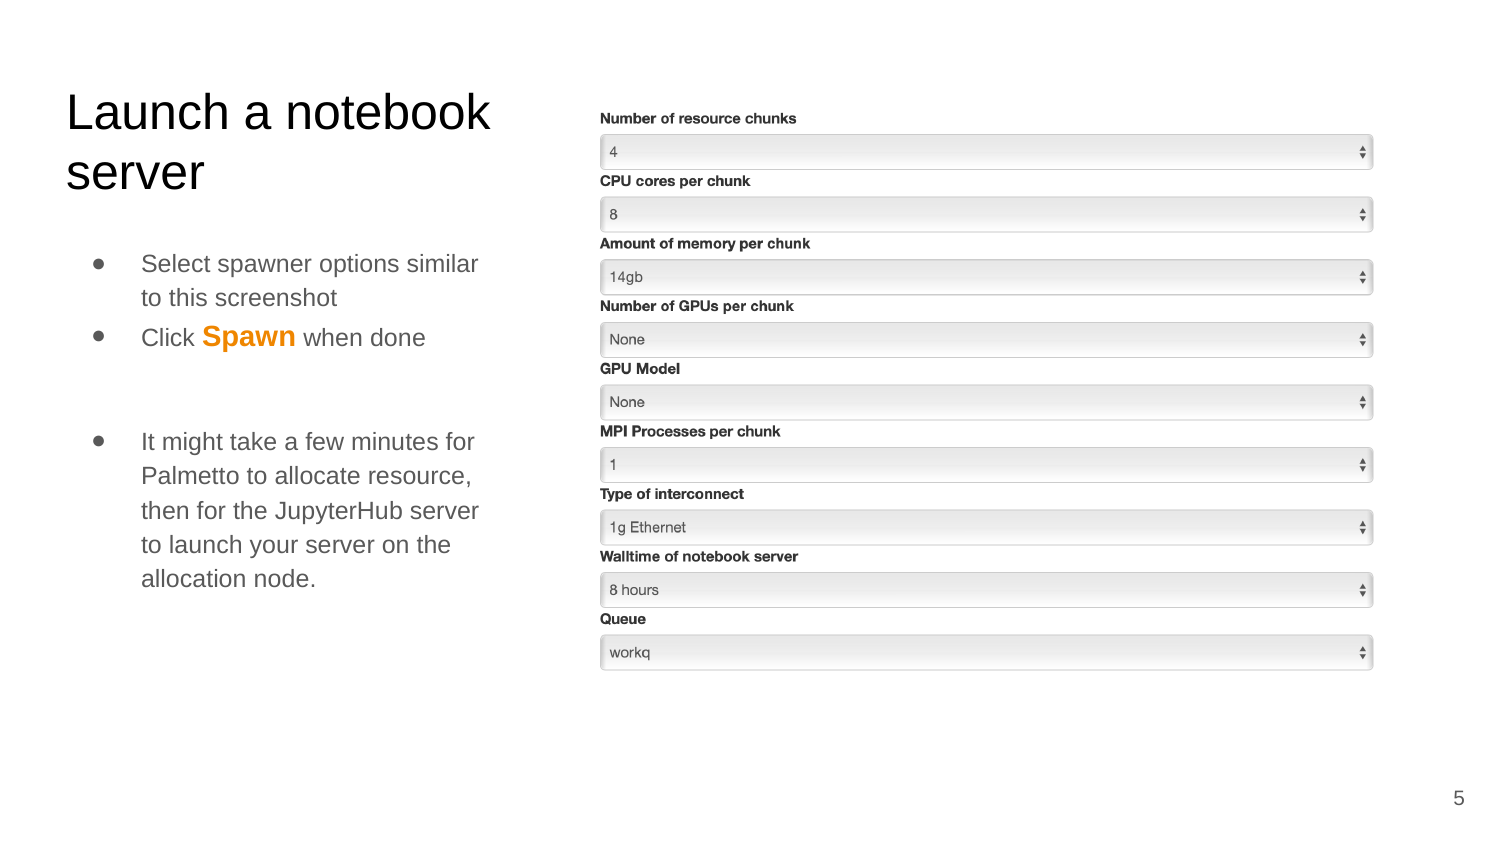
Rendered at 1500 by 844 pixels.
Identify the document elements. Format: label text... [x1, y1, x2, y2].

picture [590, 102, 1387, 681]
slide_number 5 [1389, 764, 1480, 830]
list Select spawner options similar to this screenshot Click Spawn when done It might take a few minutes for Palmetto to allocate resource, then for the JupyterHub server to launch your server on the allocation node. [51, 227, 512, 750]
title Launch a notebook server [51, 91, 512, 216]
